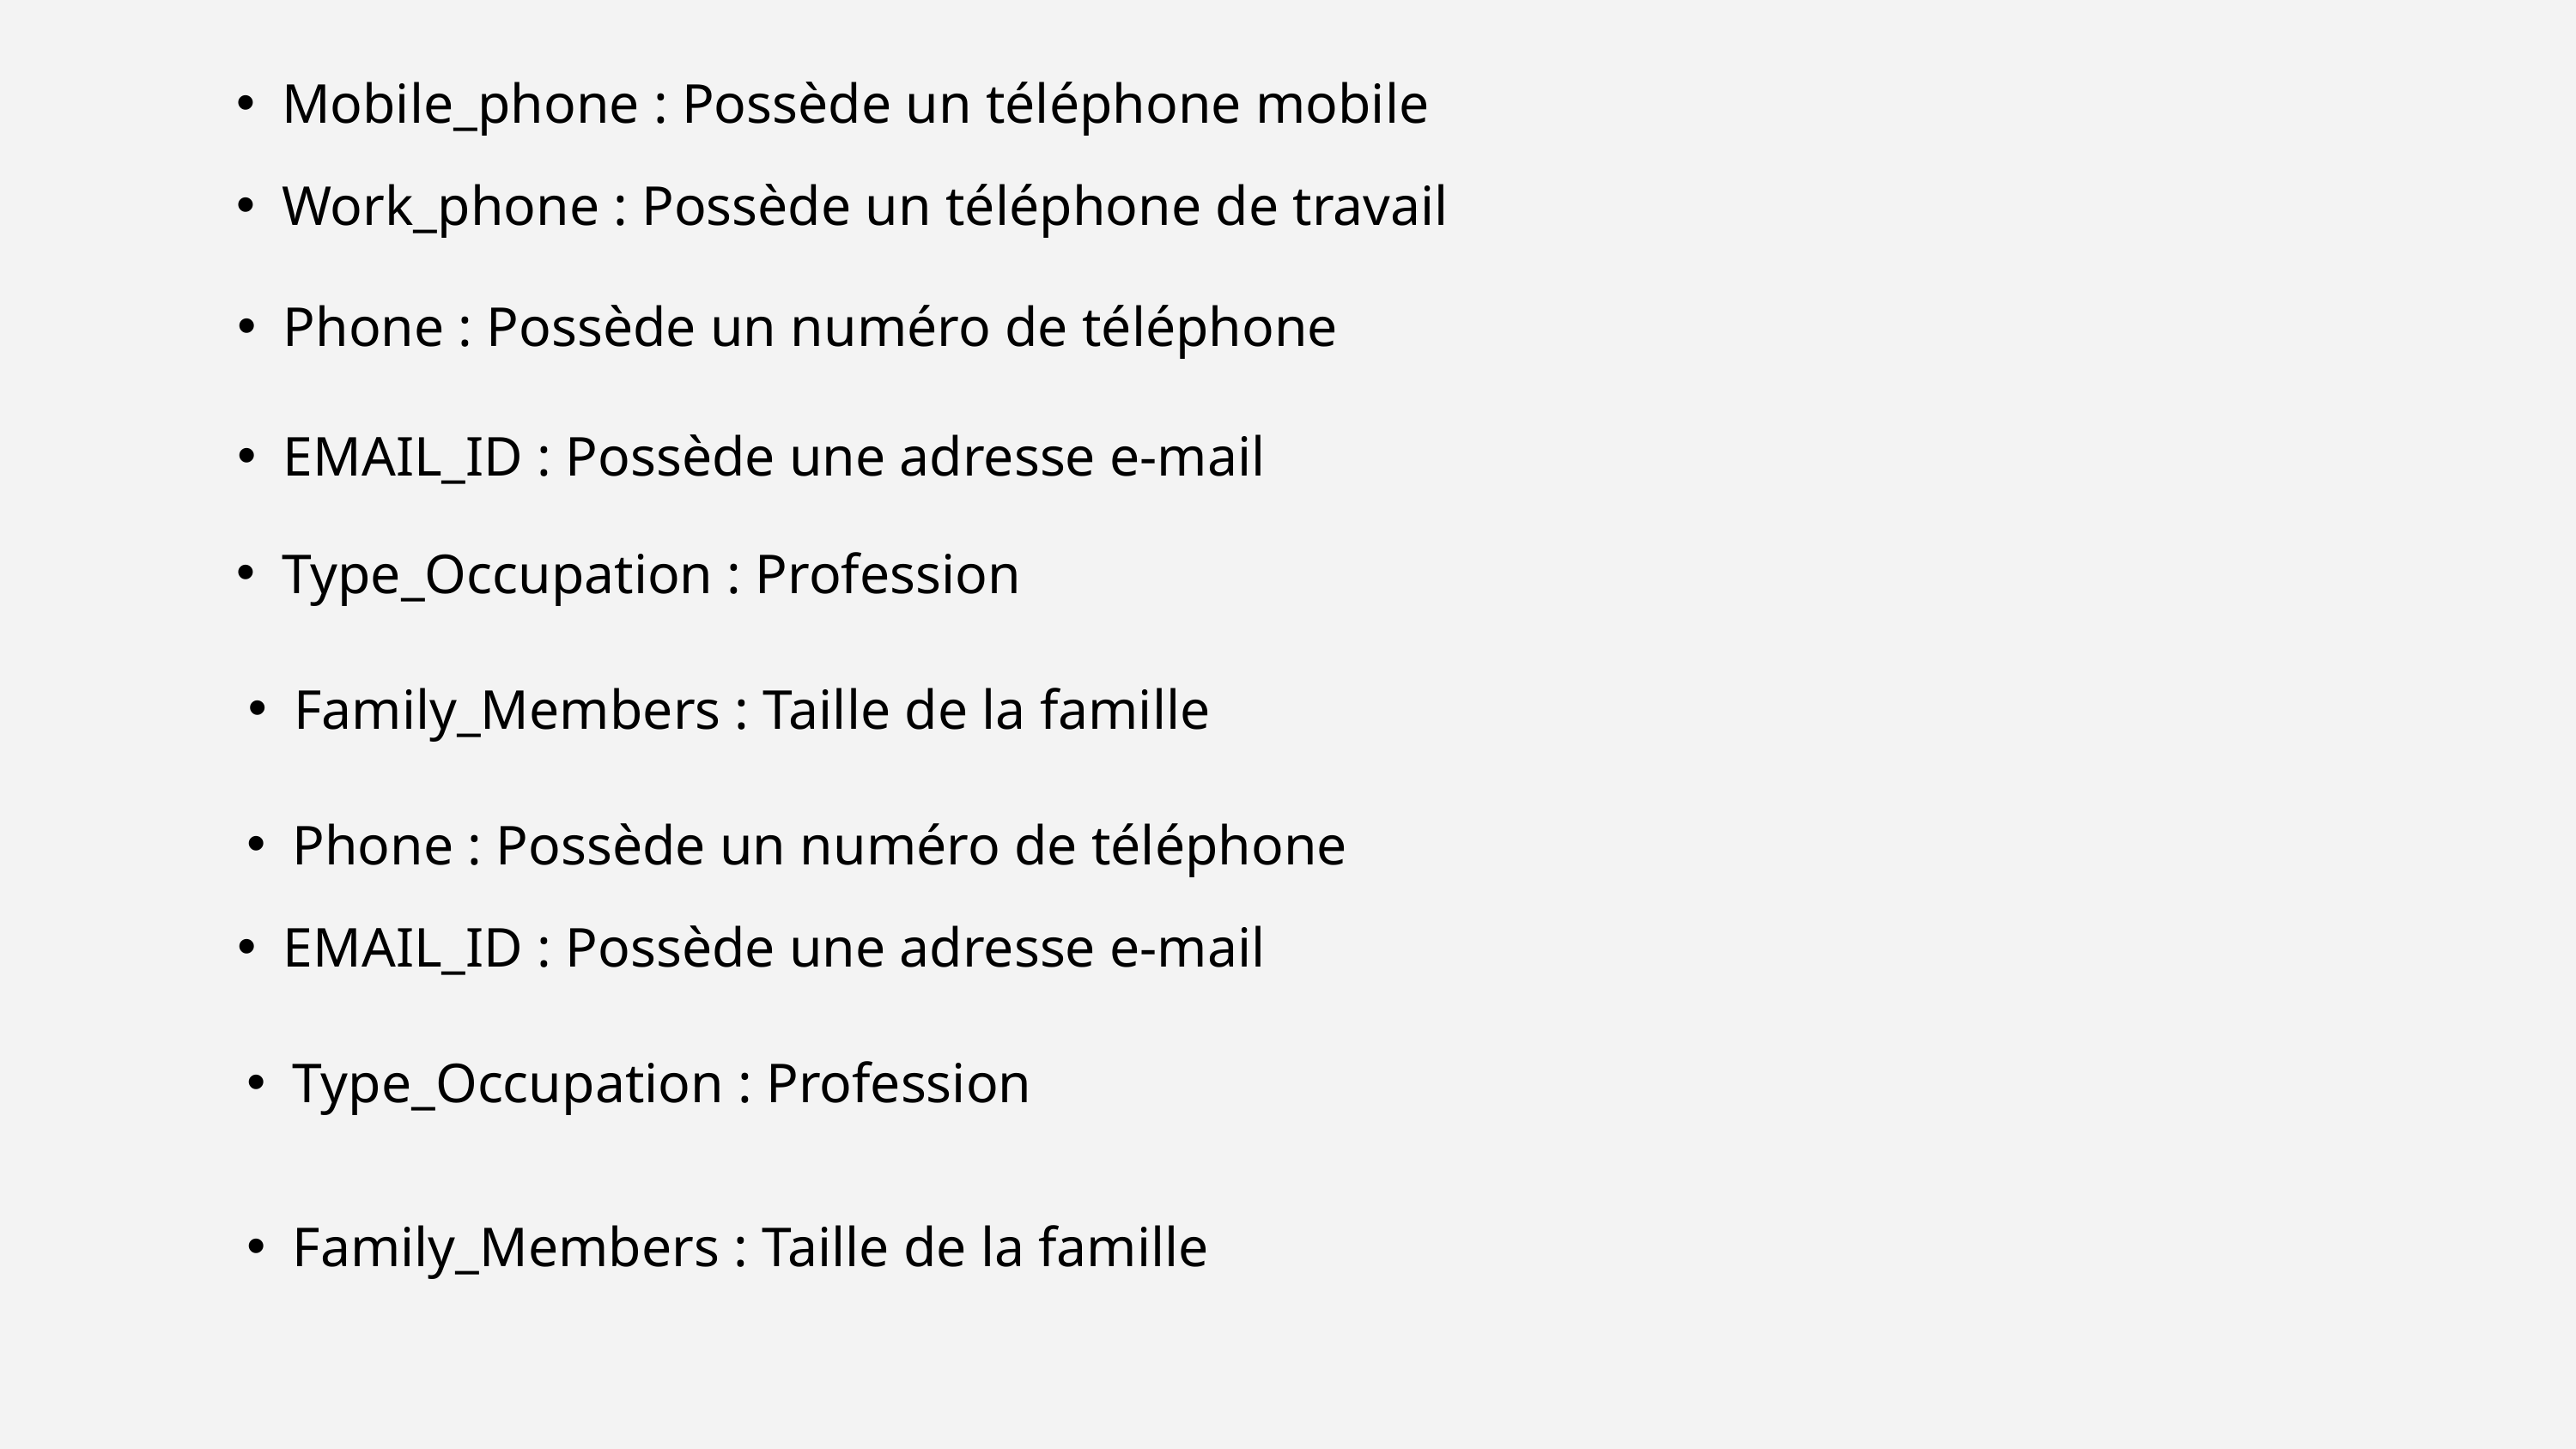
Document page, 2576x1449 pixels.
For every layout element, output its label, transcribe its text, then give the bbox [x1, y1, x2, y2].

text_box Family_Members : Taille de la famille [201, 1202, 2488, 1278]
text_box Type_Occupation : Profession [201, 1038, 2488, 1114]
text_box EMAIL_ID : Possède une adresse e-mail [191, 902, 2478, 979]
text_box Family_Members : Taille de la famille [202, 664, 2489, 740]
text_box Phone : Possède un numéro de téléphone [191, 282, 2478, 358]
text_box EMAIL_ID : Possède une adresse e-mail [191, 411, 2478, 488]
text_box Work_phone : Possède un téléphone de travail [190, 161, 2477, 237]
text_box Mobile_phone : Possède un téléphone mobile [190, 58, 2477, 135]
text_box Phone : Possède un numéro de téléphone [201, 800, 2488, 876]
text_box Type_Occupation : Profession [190, 529, 2477, 604]
